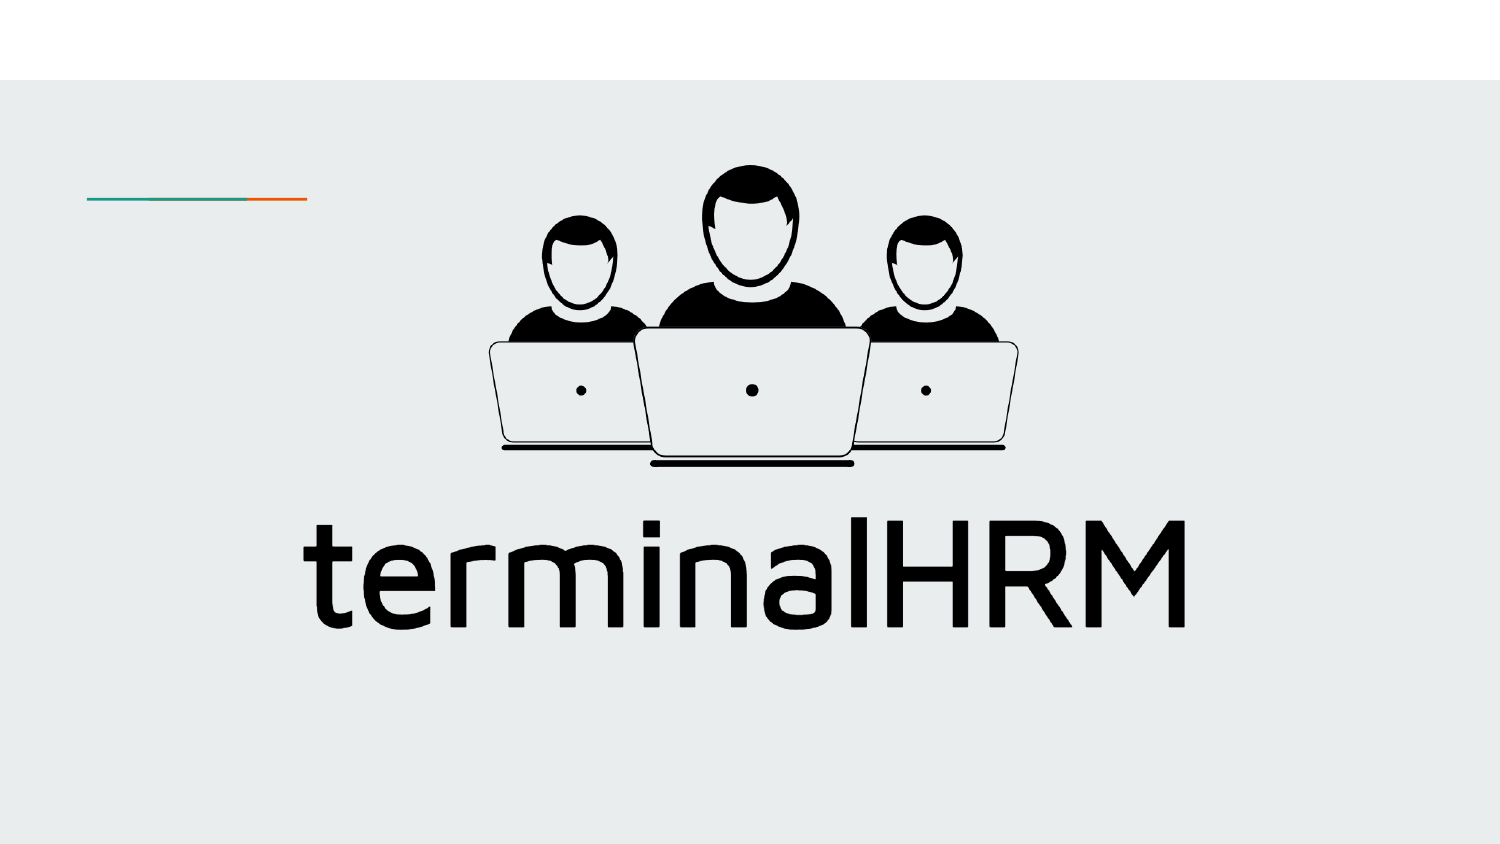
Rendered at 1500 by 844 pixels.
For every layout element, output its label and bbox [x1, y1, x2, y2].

picture [136, 0, 1364, 844]
